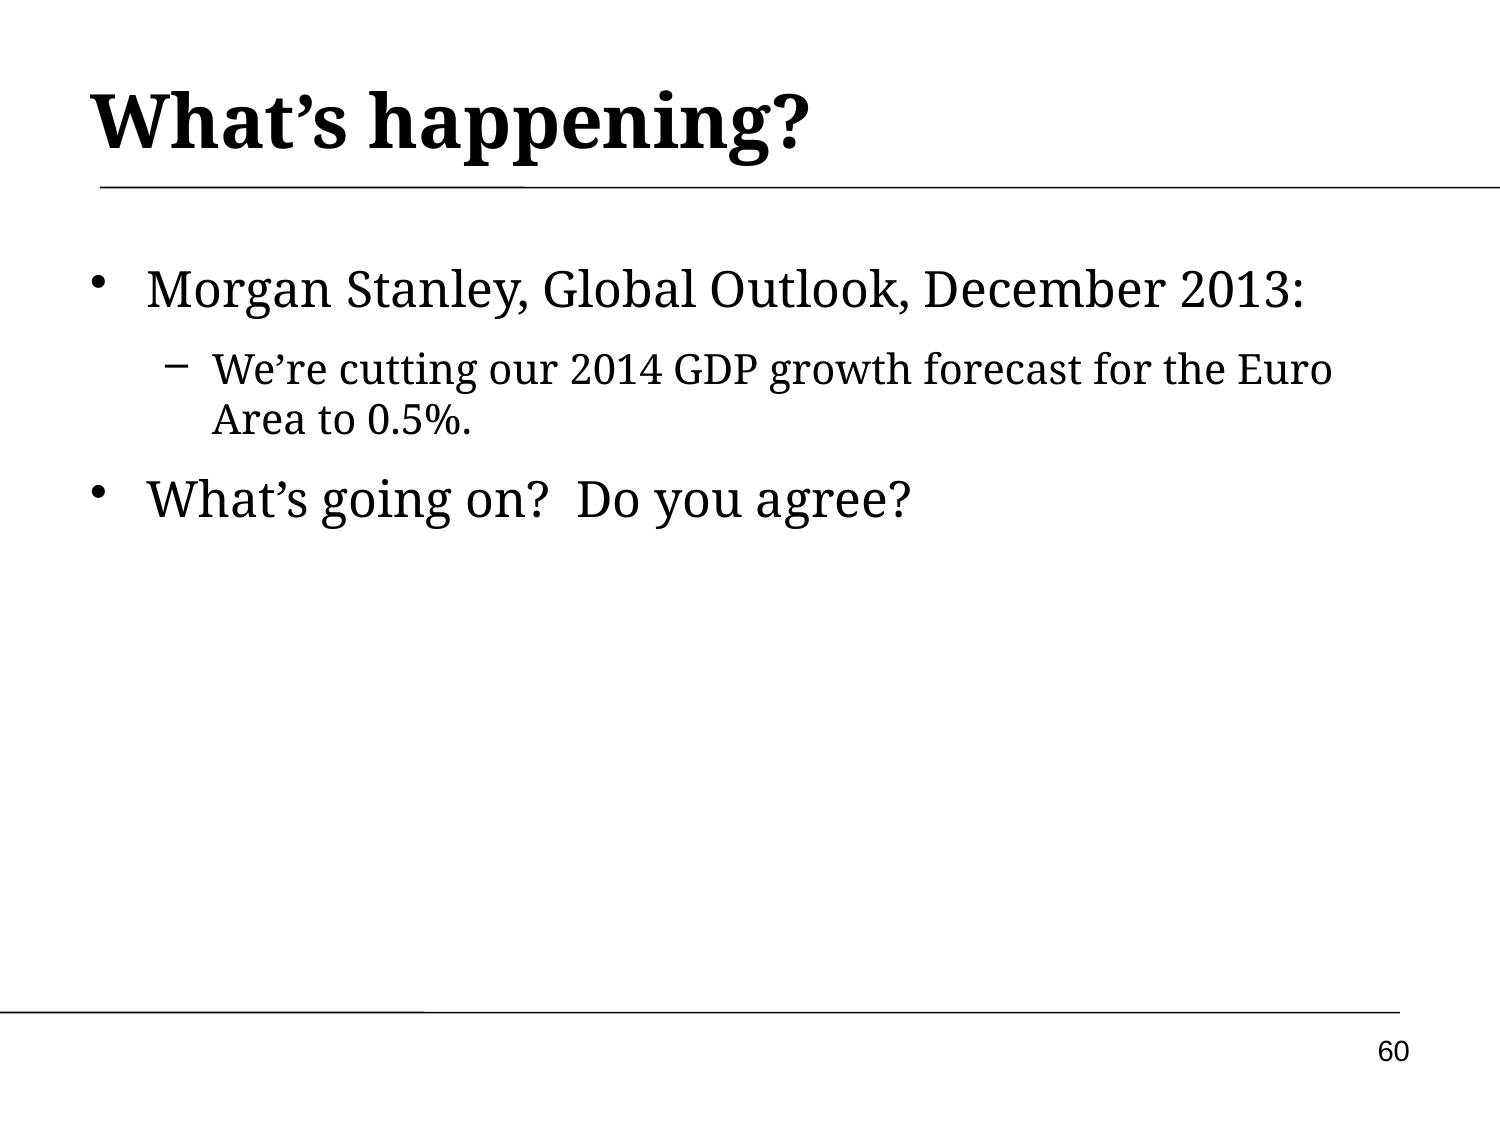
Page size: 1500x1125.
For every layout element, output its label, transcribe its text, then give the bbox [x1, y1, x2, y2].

title What’s happening? [74, 49, 1426, 188]
slide_number 60 [1074, 1024, 1426, 1103]
list Morgan Stanley, Global Outlook, December 2013: We’re cutting our 2014 GDP growth forecast for the Euro Area to 0.5%. What’s going on? Do you agree? [74, 249, 1413, 993]
